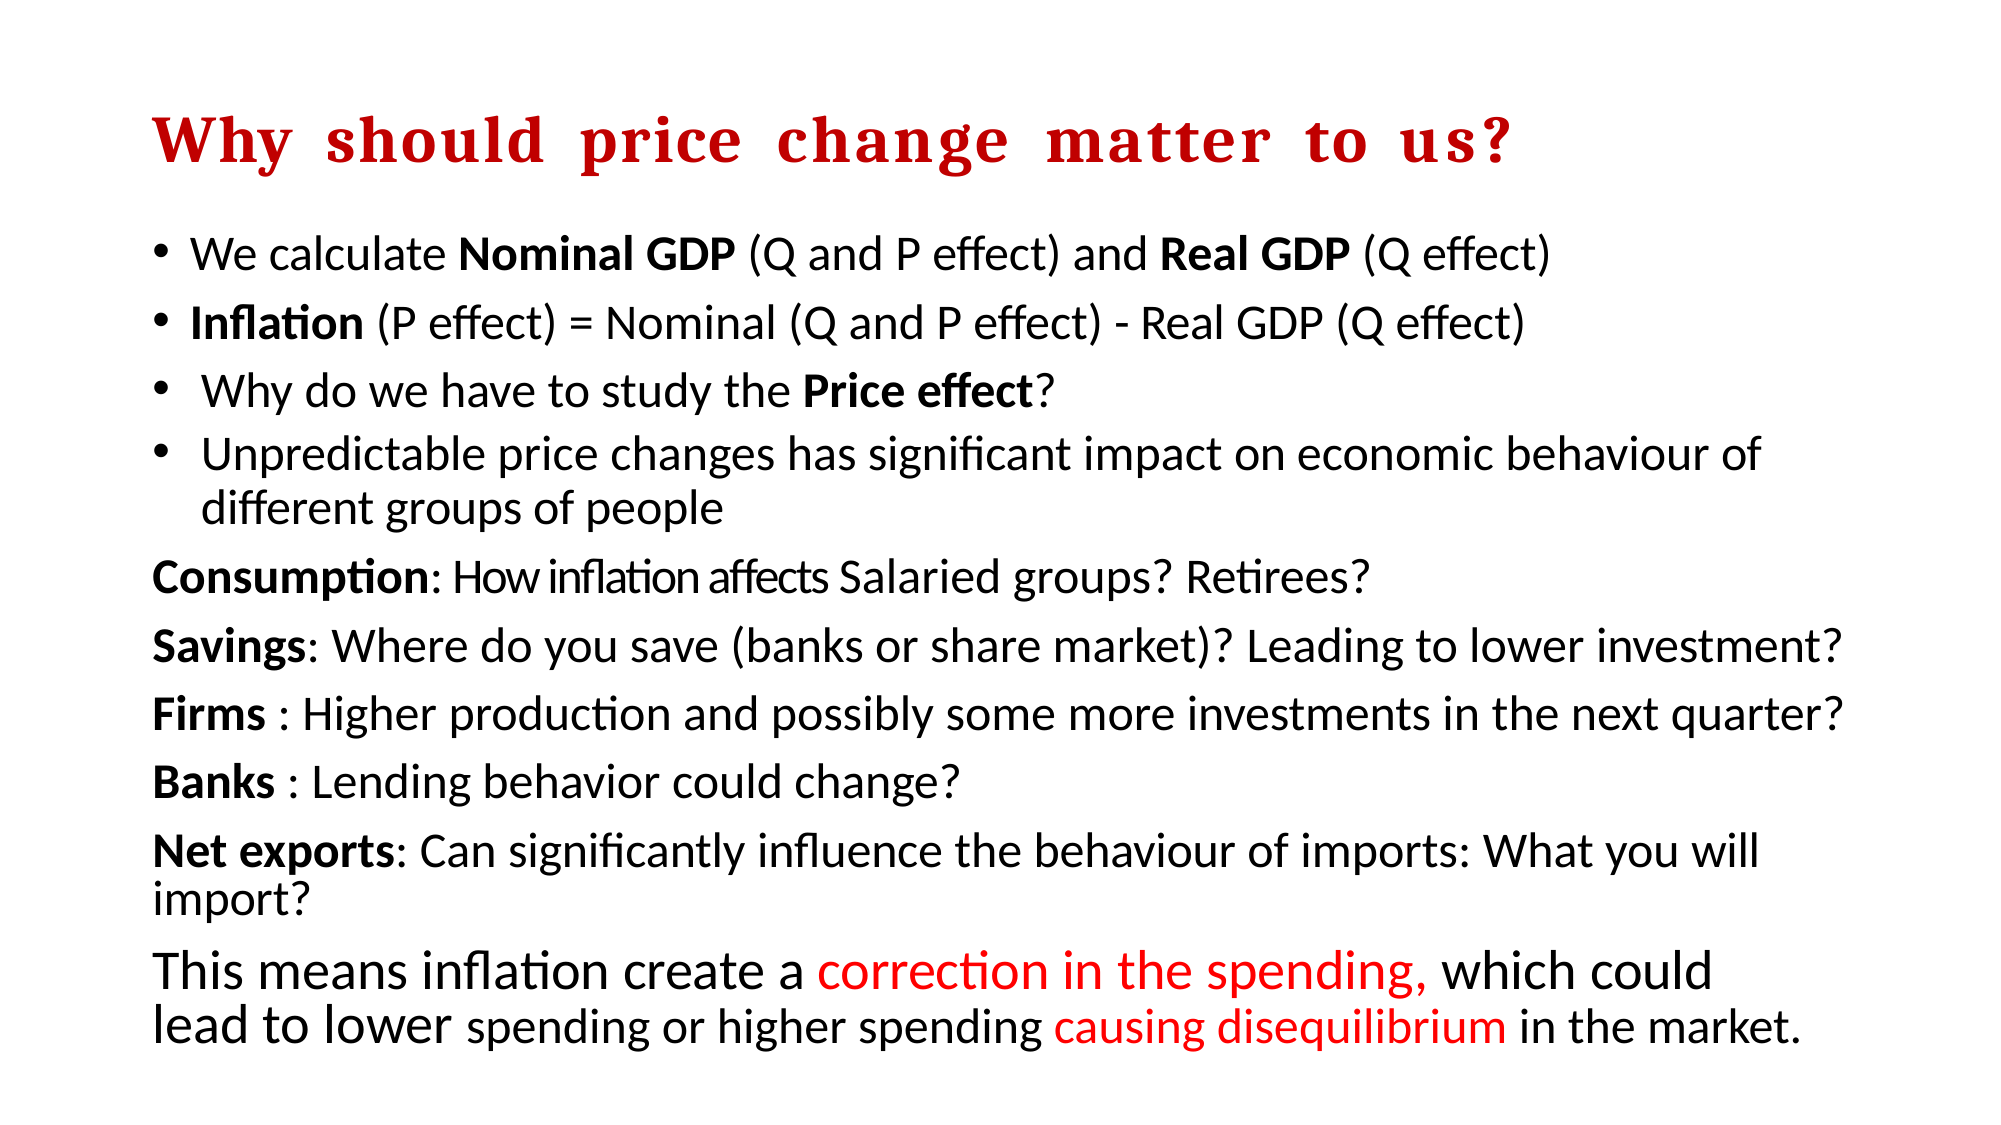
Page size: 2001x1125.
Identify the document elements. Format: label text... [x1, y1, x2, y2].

text_box We calculate Nominal GDP (Q and P effect) and Real GDP (Q effect) Inflation (P effect) = Nominal (Q and P effect) - Real GDP (Q effect) Why do we have to study the Price effect? Unpredictable price changes has significant impact on economic behaviour of different groups of people Consumption: How inflation affects Salaried groups? Retirees? Savings: Where do you save (banks or share market)? Leading to lower investment? Firms : Higher production and possibly some more investments in the next quarter? Banks : Lending behavior could change? Net exports: Can significantly influence the behaviour of imports: What you will import? This means inflation create a correction in the spending, which could lead to lower spending or higher spending causing disequilibrium in the market. [150, 209, 1848, 1055]
title Why should price change matter to us? [150, 93, 1523, 209]
